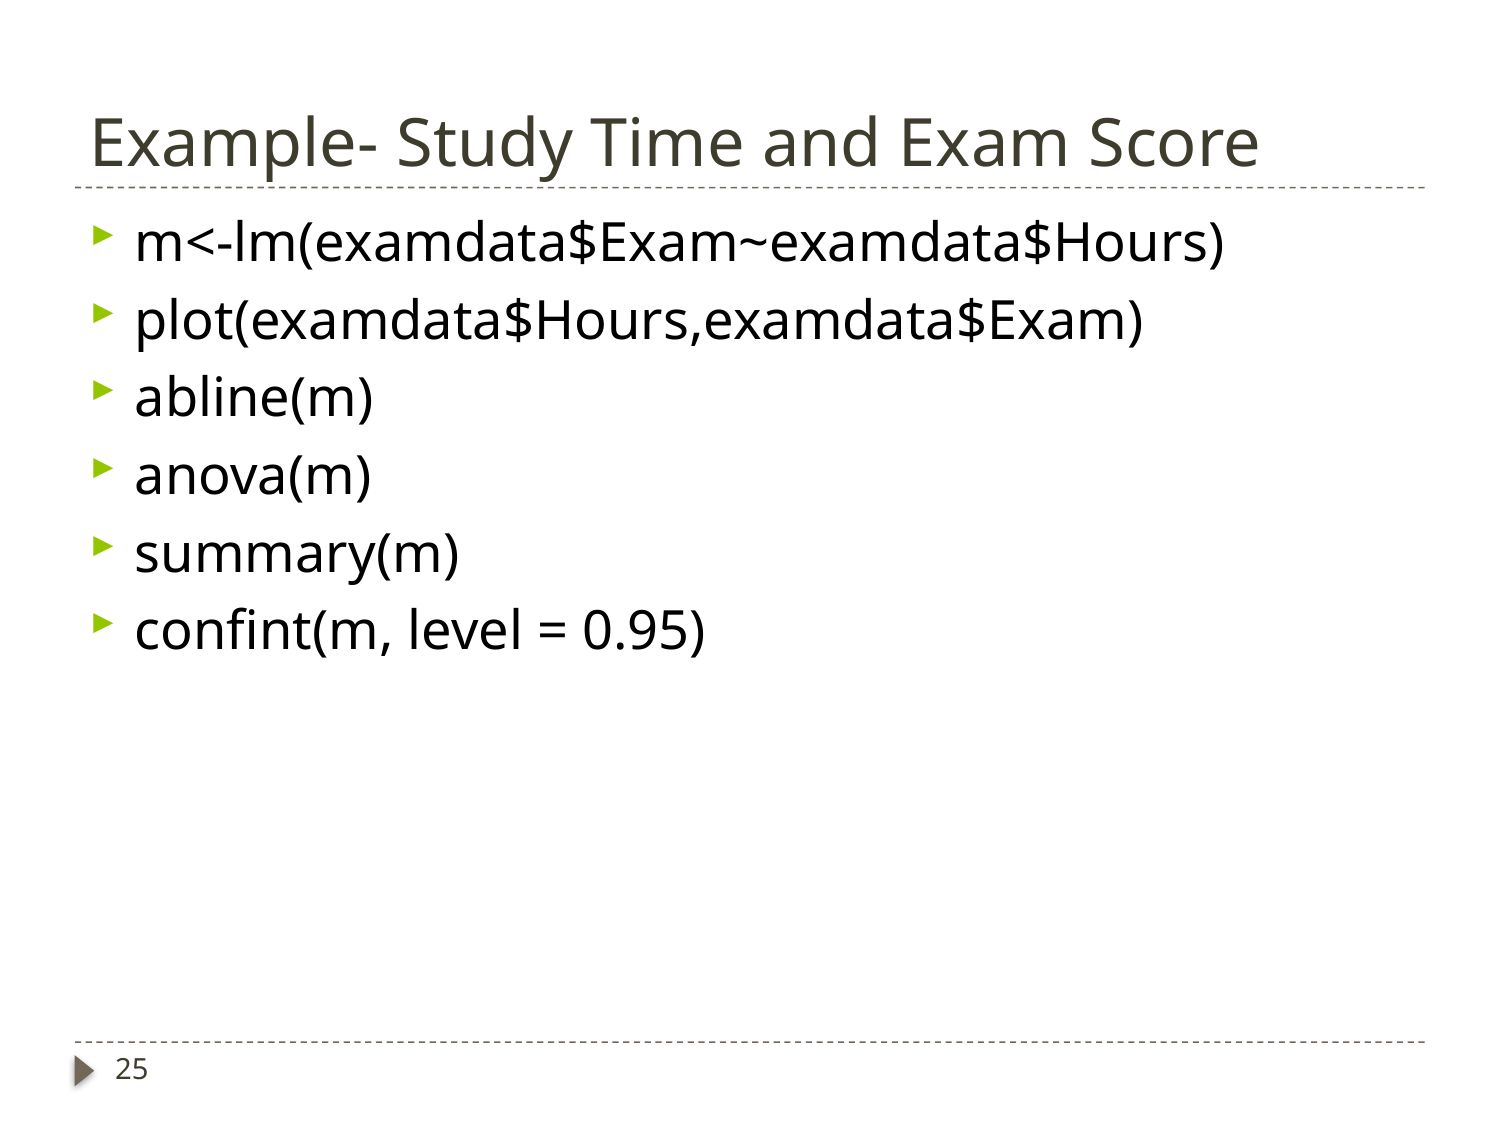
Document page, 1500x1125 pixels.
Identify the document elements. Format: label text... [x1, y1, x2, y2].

slide_number 25 [100, 1042, 426, 1103]
list m<-lm(examdata$Exam~examdata$Hours) plot(examdata$Hours,examdata$Exam) abline(m) anova(m) summary(m) confint(m, level = 0.95) [75, 200, 1425, 1010]
title Example- Study Time and Exam Score [75, 24, 1425, 188]
